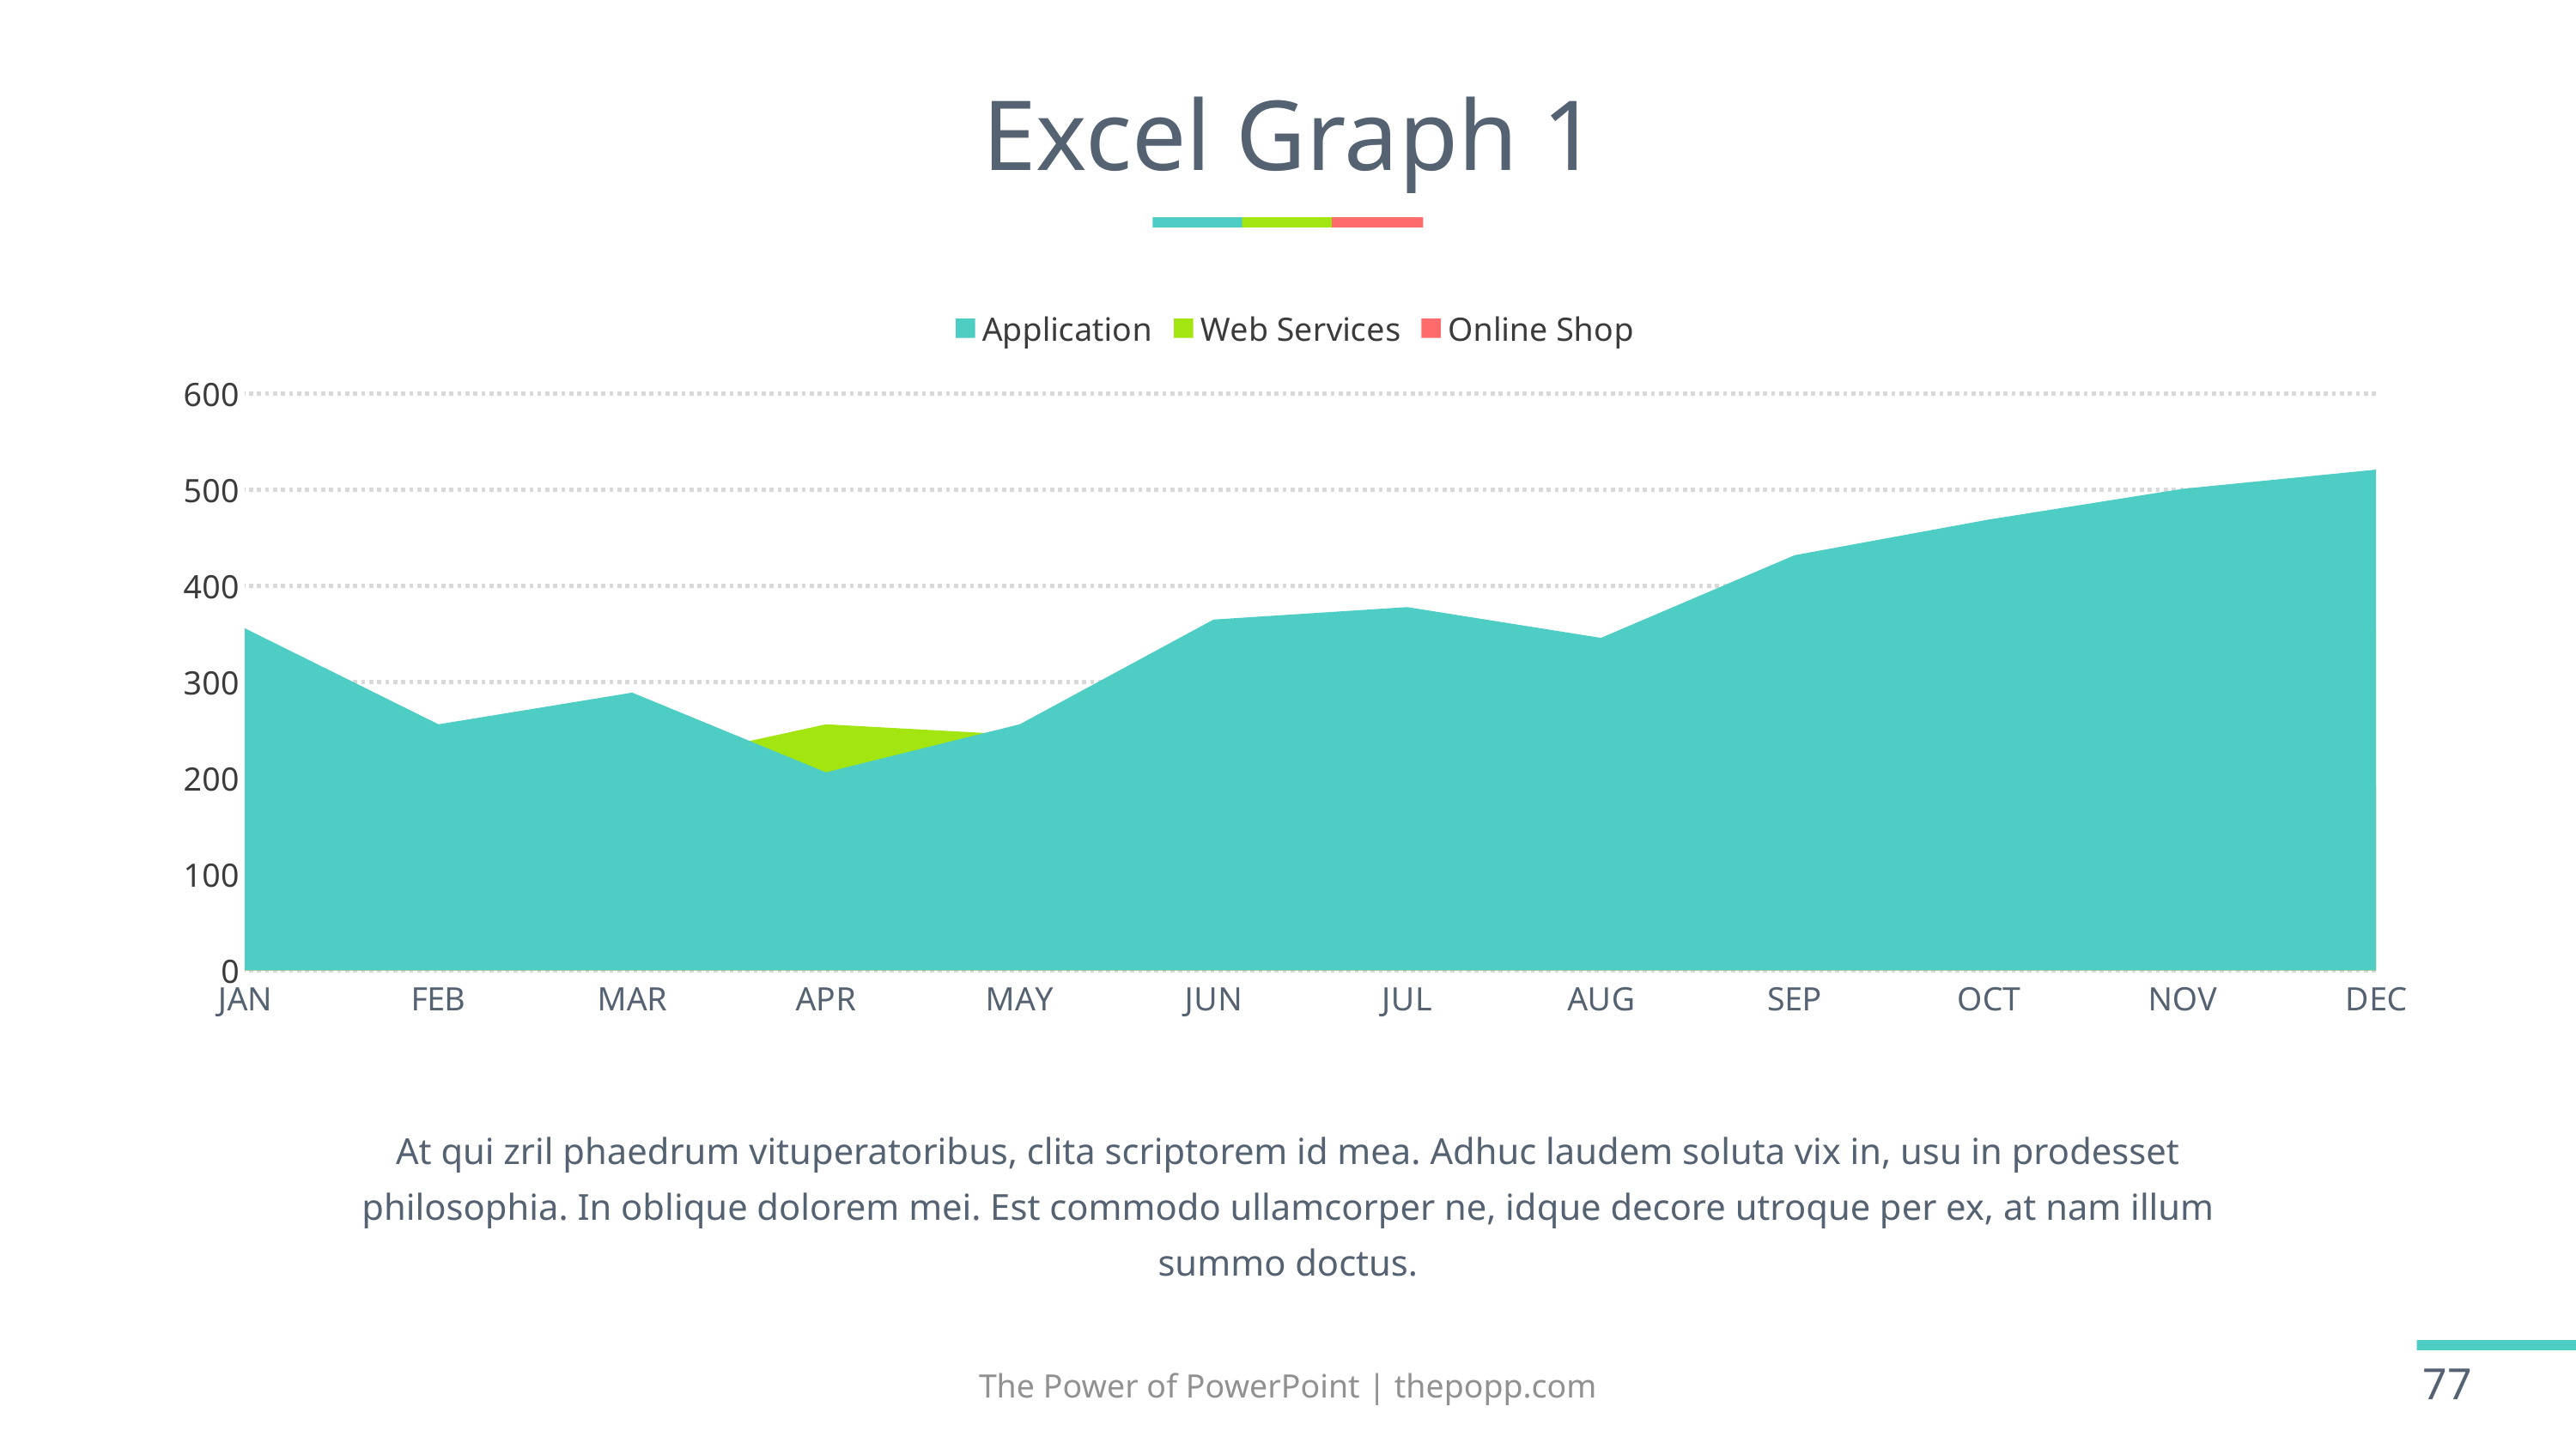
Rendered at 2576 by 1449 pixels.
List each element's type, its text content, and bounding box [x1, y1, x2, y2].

chart [137, 290, 2454, 1035]
footer The Power of PowerPoint | thepopp.com [853, 1352, 1723, 1427]
title Excel Graph 1 [69, 49, 2512, 230]
slide_number 77 [2409, 1351, 2576, 1421]
text_box At qui zril phaedrum vituperatoribus, clita scriptorem id mea. Adhuc laudem soluta vix in, usu in prodesset philosophia. In oblique dolorem mei. Est commodo ullamcorper ne, idque decore utroque per ex, at nam illum summo doctus. [337, 1109, 2239, 1352]
